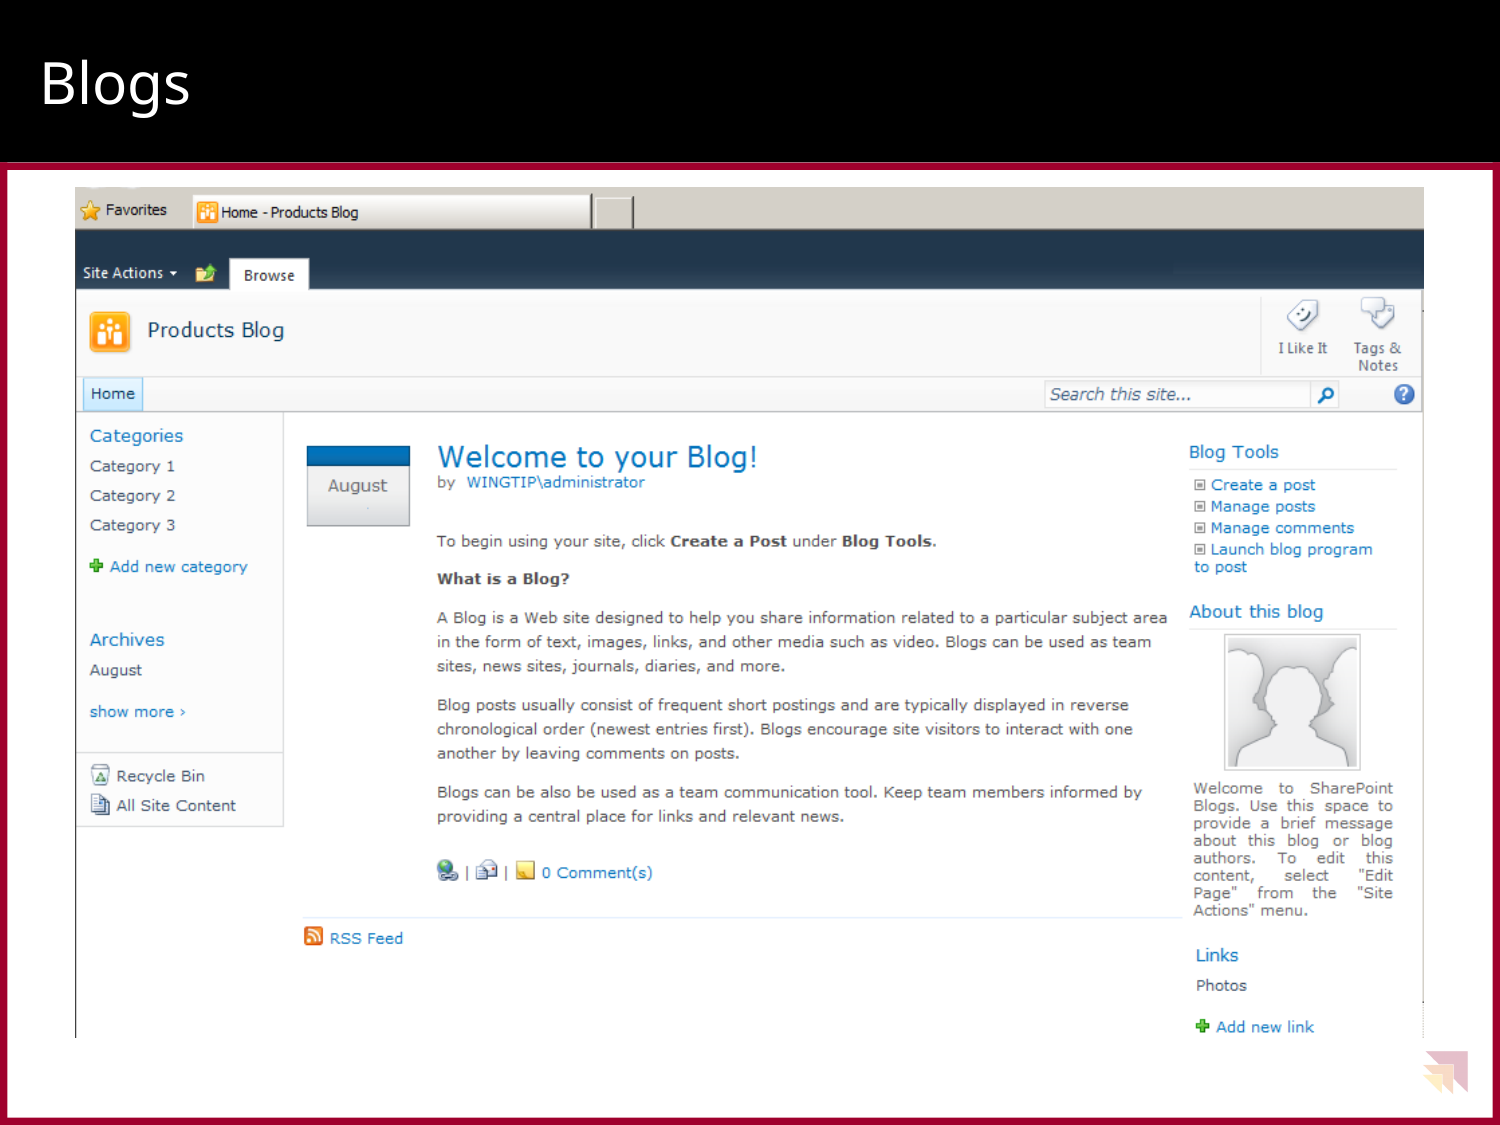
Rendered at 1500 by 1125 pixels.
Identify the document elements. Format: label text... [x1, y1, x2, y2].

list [74, 187, 1425, 1038]
title Blogs [24, 12, 1438, 150]
